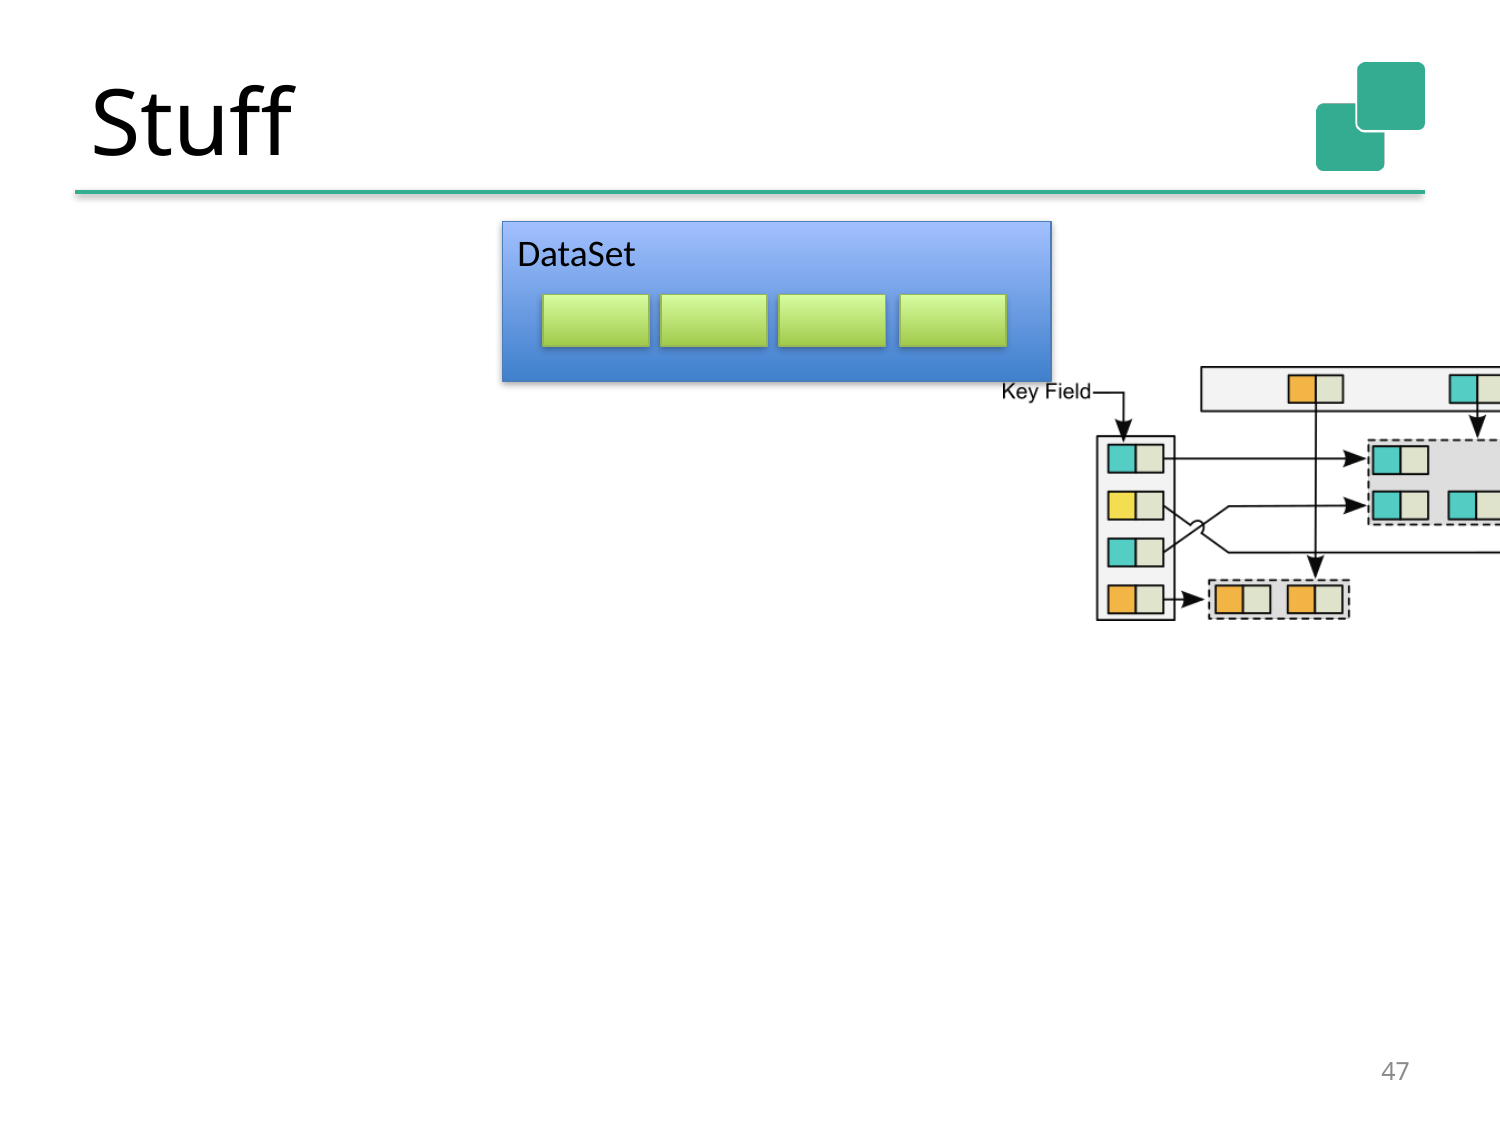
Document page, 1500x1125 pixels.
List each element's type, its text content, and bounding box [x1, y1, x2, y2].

picture [1003, 365, 1500, 621]
title Stuff [75, 45, 1302, 193]
picture [1316, 62, 1425, 171]
slide_number 47 [1074, 1042, 1425, 1103]
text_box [502, 221, 1052, 382]
